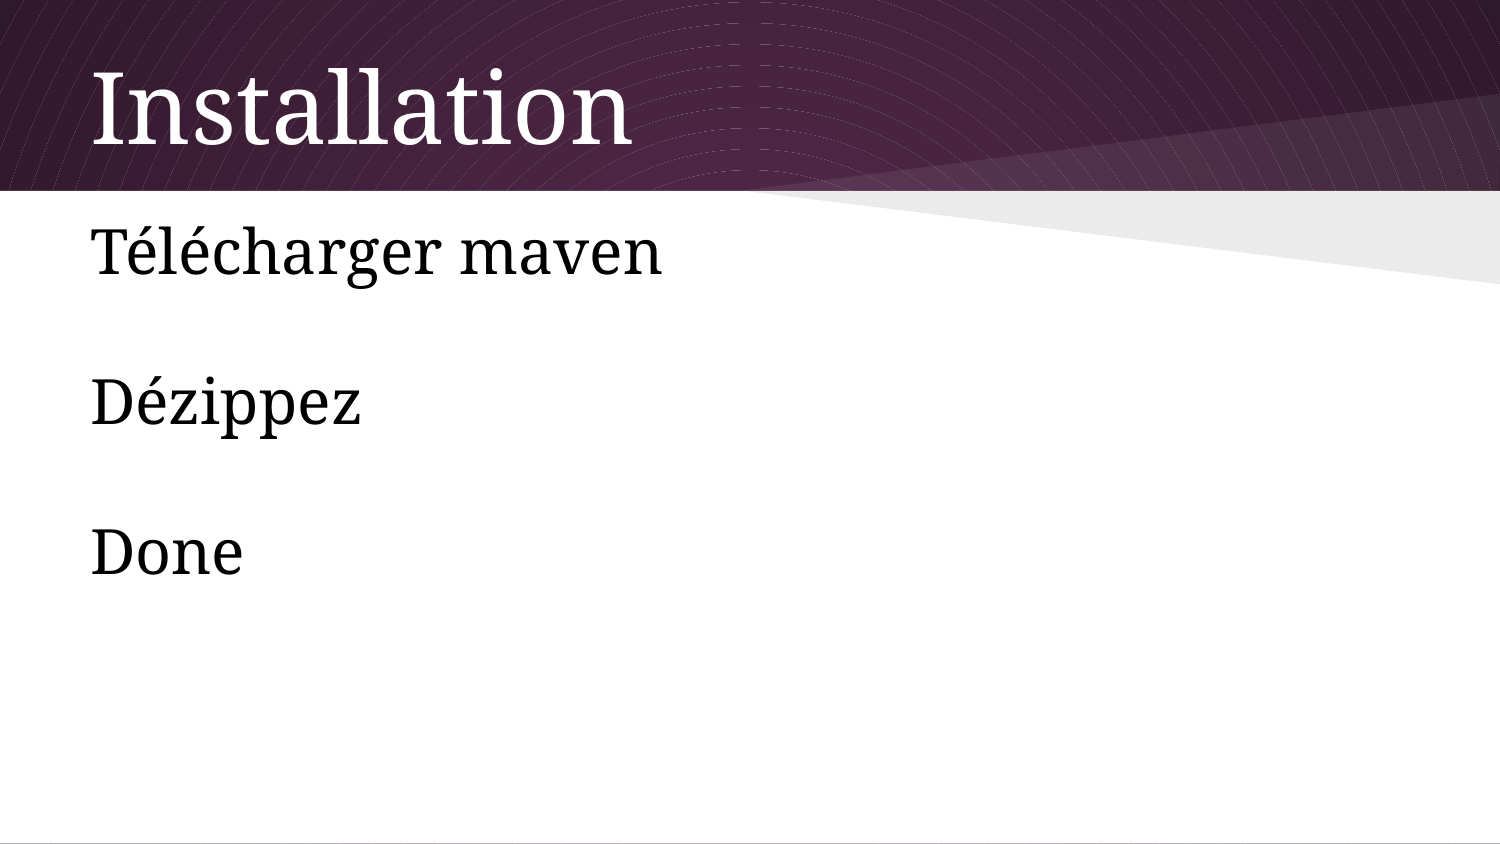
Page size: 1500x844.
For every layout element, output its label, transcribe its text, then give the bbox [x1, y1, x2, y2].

title Installation [75, 33, 1425, 175]
list Télécharger maven Dézippez Done [75, 196, 1425, 808]
